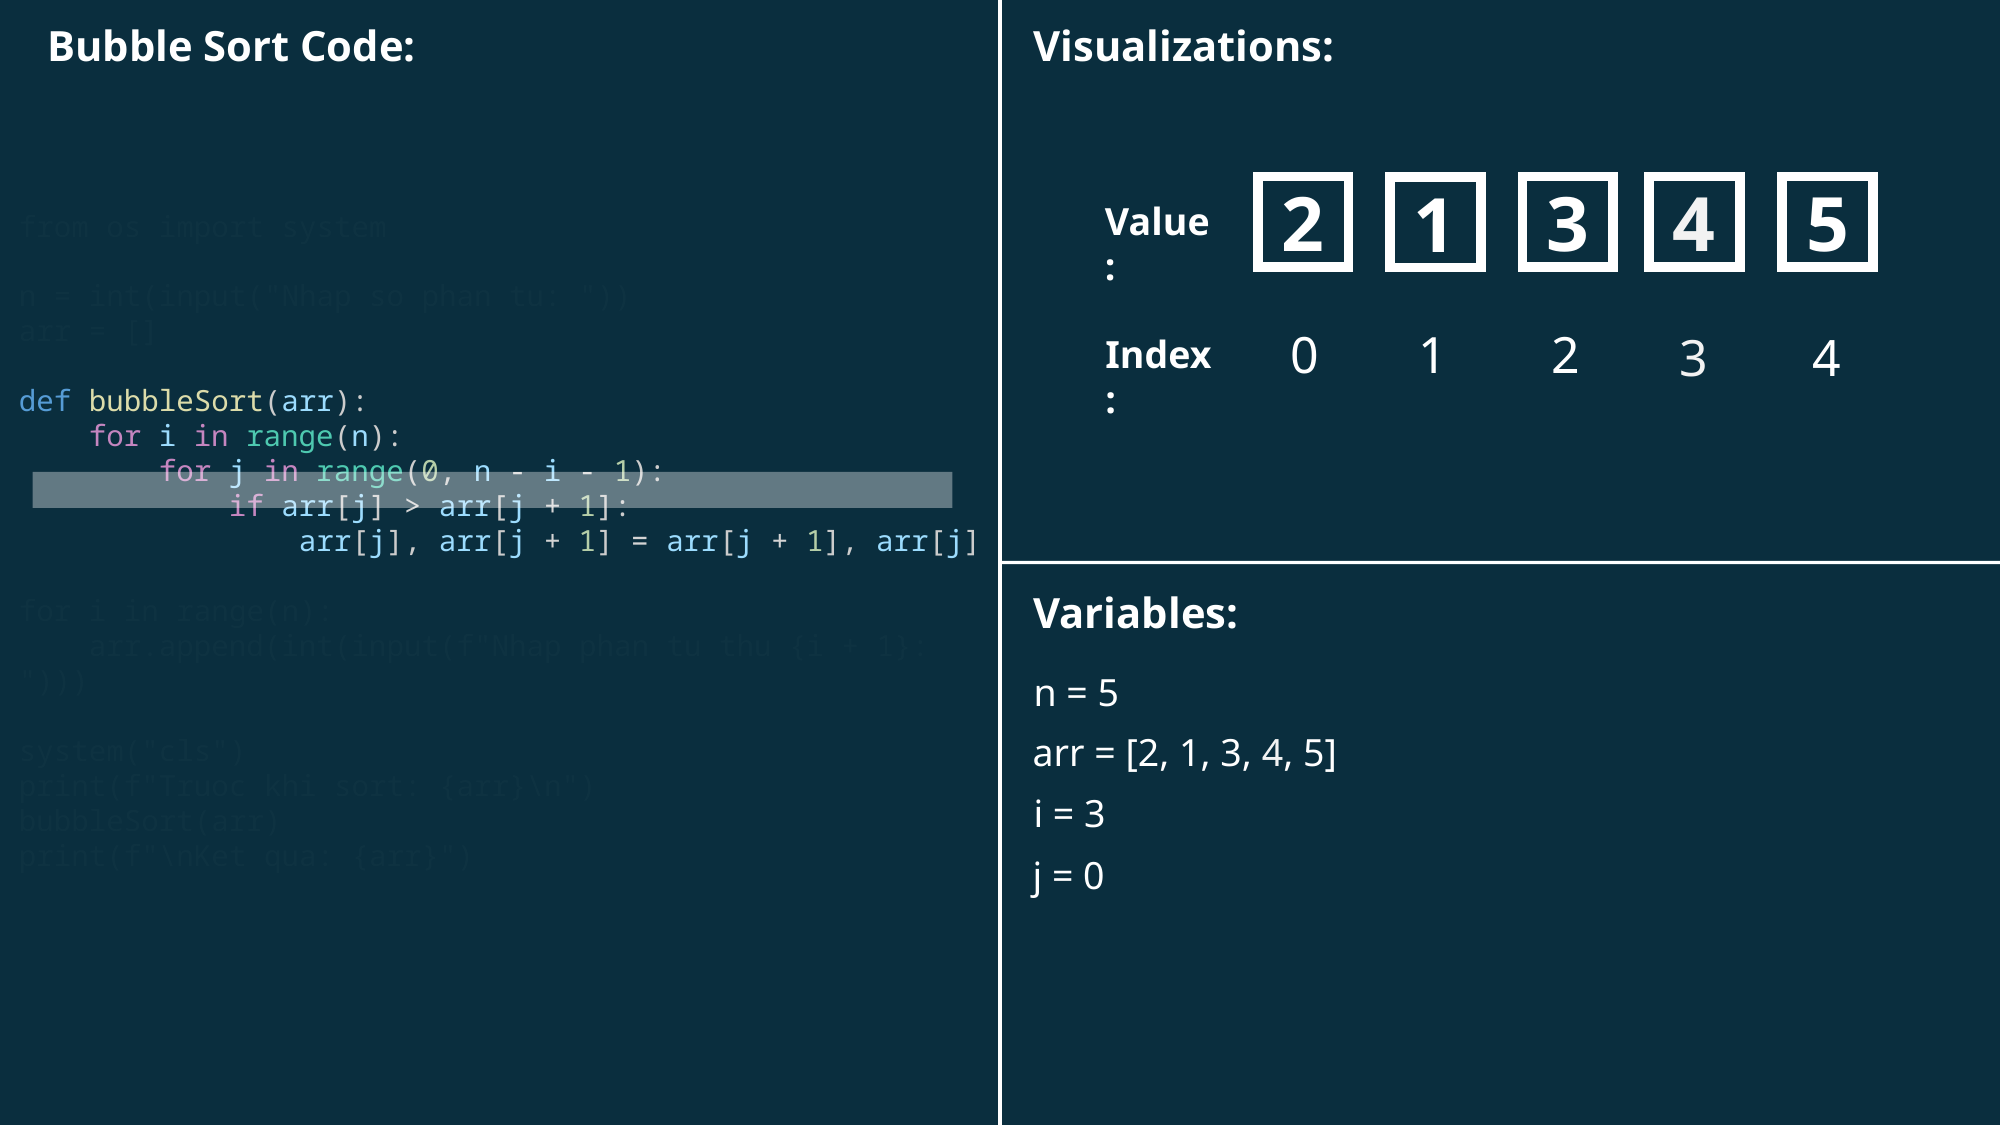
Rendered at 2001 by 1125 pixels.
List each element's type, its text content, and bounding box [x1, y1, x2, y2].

text_box 3 [1521, 175, 1615, 269]
text_box from os import system n = int(input("Nhap so phan tu: ")) arr = [] def bubbleSort(arr): for i in range(n): for j in range(0, n - i - 1): if arr[j] > arr[j + 1]: arr[j], arr[j + 1] = arr[j + 1], arr[j] for i in range(n): arr.append(int(input(f"Nhap phan tu thu {i + 1}: "))) system("cls") print(f"Truoc khi sort: {arr}\n") bubbleSort(arr) print(f"\nKet qua: {arr}") [0, 0, 998, 1125]
text_box arr = [2, 1, 3, 4, 5] [1017, 721, 1370, 782]
text_box j = 0 [1017, 844, 1370, 905]
text_box n = 5 [1018, 661, 1371, 721]
text_box Variables: [1018, 579, 1500, 644]
text_box Value: [1090, 190, 1235, 296]
text_box 0 [1275, 316, 1336, 391]
text_box Index: [1090, 323, 1235, 429]
text_box Visualizations: [1018, 11, 1500, 77]
text_box 2 [1536, 316, 1597, 391]
text_box Bubble Sort Code: [32, 11, 514, 77]
text_box 4 [1647, 175, 1741, 269]
text_box 1 [1388, 175, 1482, 269]
text_box 3 [1664, 318, 1725, 394]
text_box 1 [1403, 316, 1464, 391]
text_box 2 [1256, 175, 1350, 269]
text_box 5 [1781, 175, 1875, 269]
text_box i = 3 [1018, 783, 1371, 843]
text_box [31, 470, 954, 509]
text_box 4 [1797, 318, 1858, 394]
